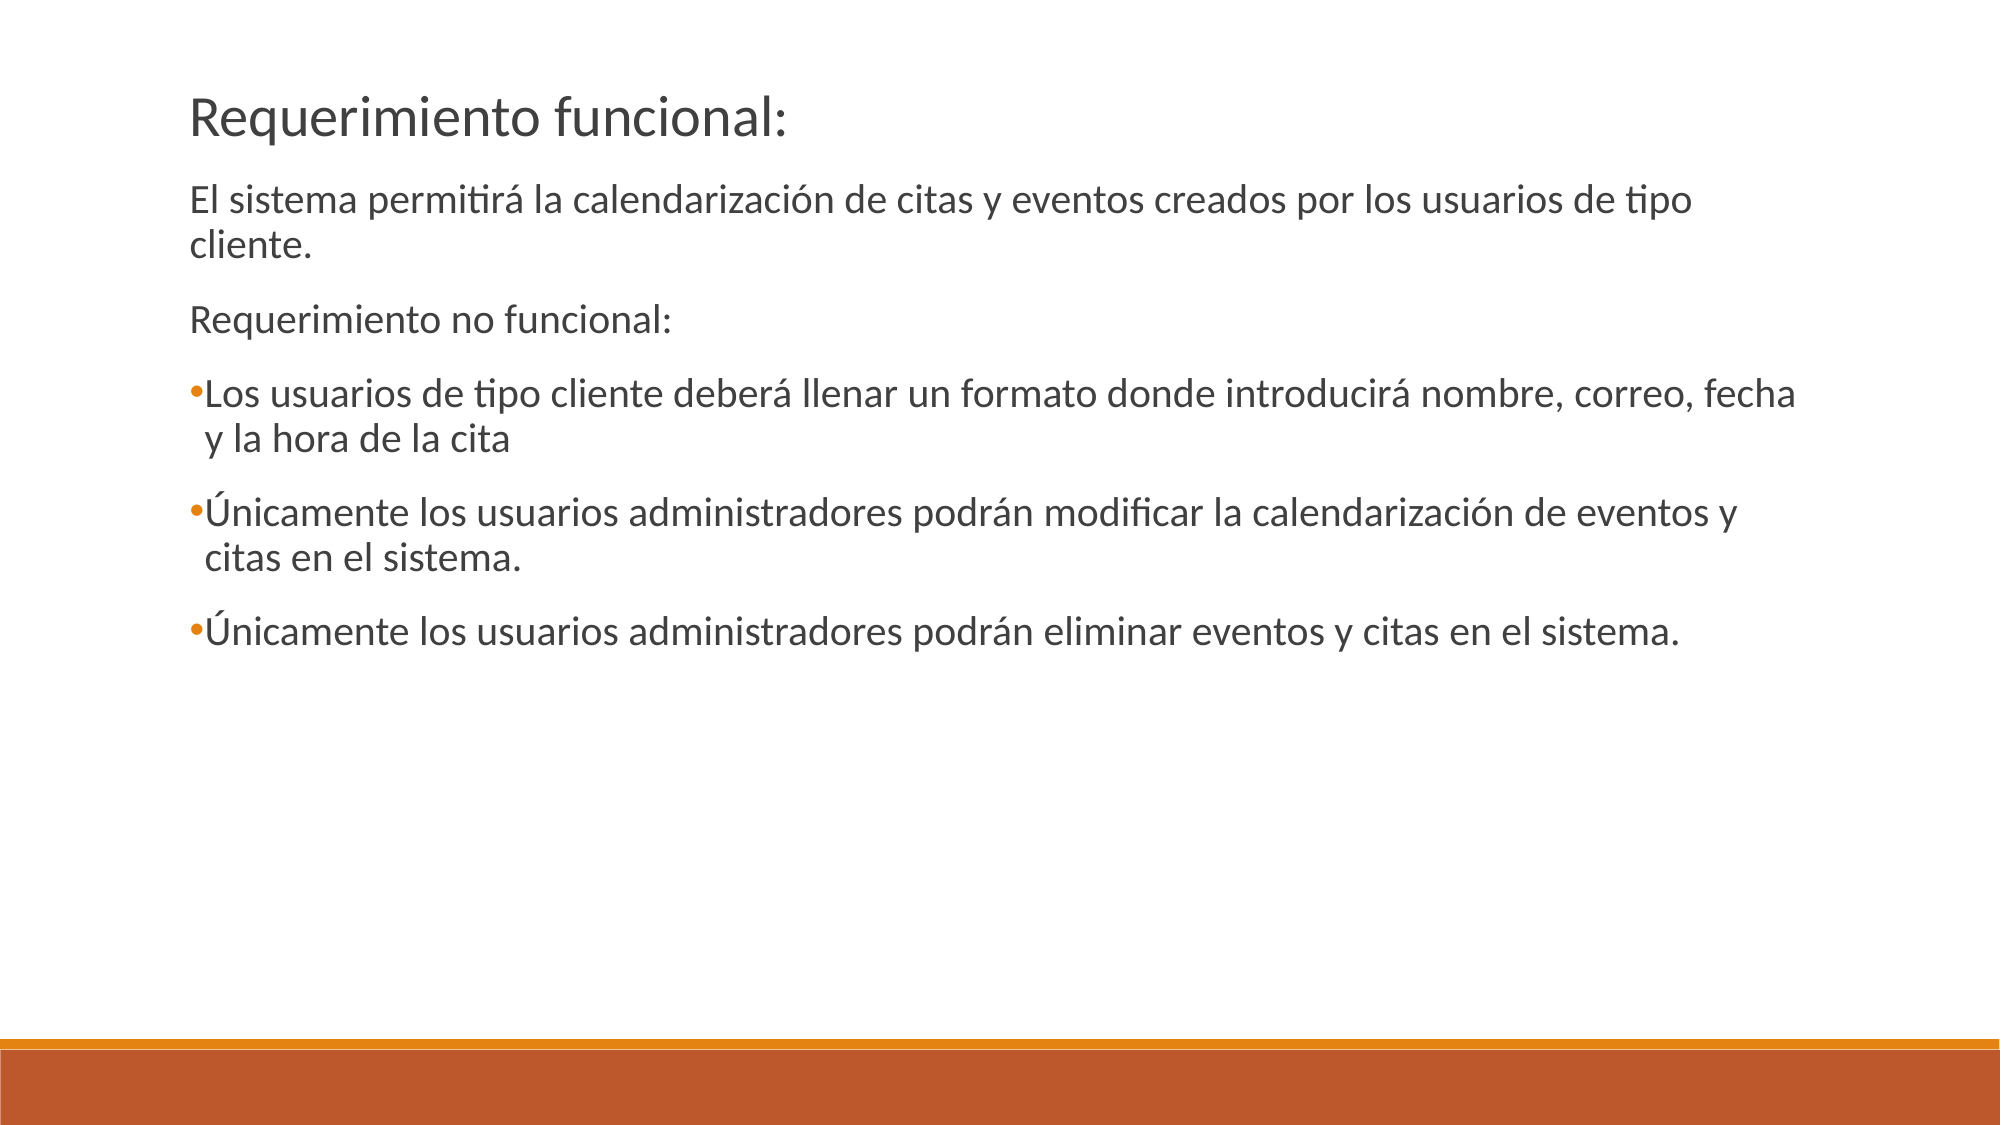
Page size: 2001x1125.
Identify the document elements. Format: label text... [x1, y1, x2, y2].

text_box Requerimiento funcional: El sistema permitirá la calendarización de citas y eventos creados por los usuarios de tipo cliente. Requerimiento no funcional: Los usuarios de tipo cliente deberá llenar un formato donde introducirá nombre, correo, fecha y la hora de la cita Únicamente los usuarios administradores podrán modificar la calendarización de eventos y citas en el sistema. Únicamente los usuarios administradores podrán eliminar eventos y citas en el sistema. [174, 78, 1825, 739]
